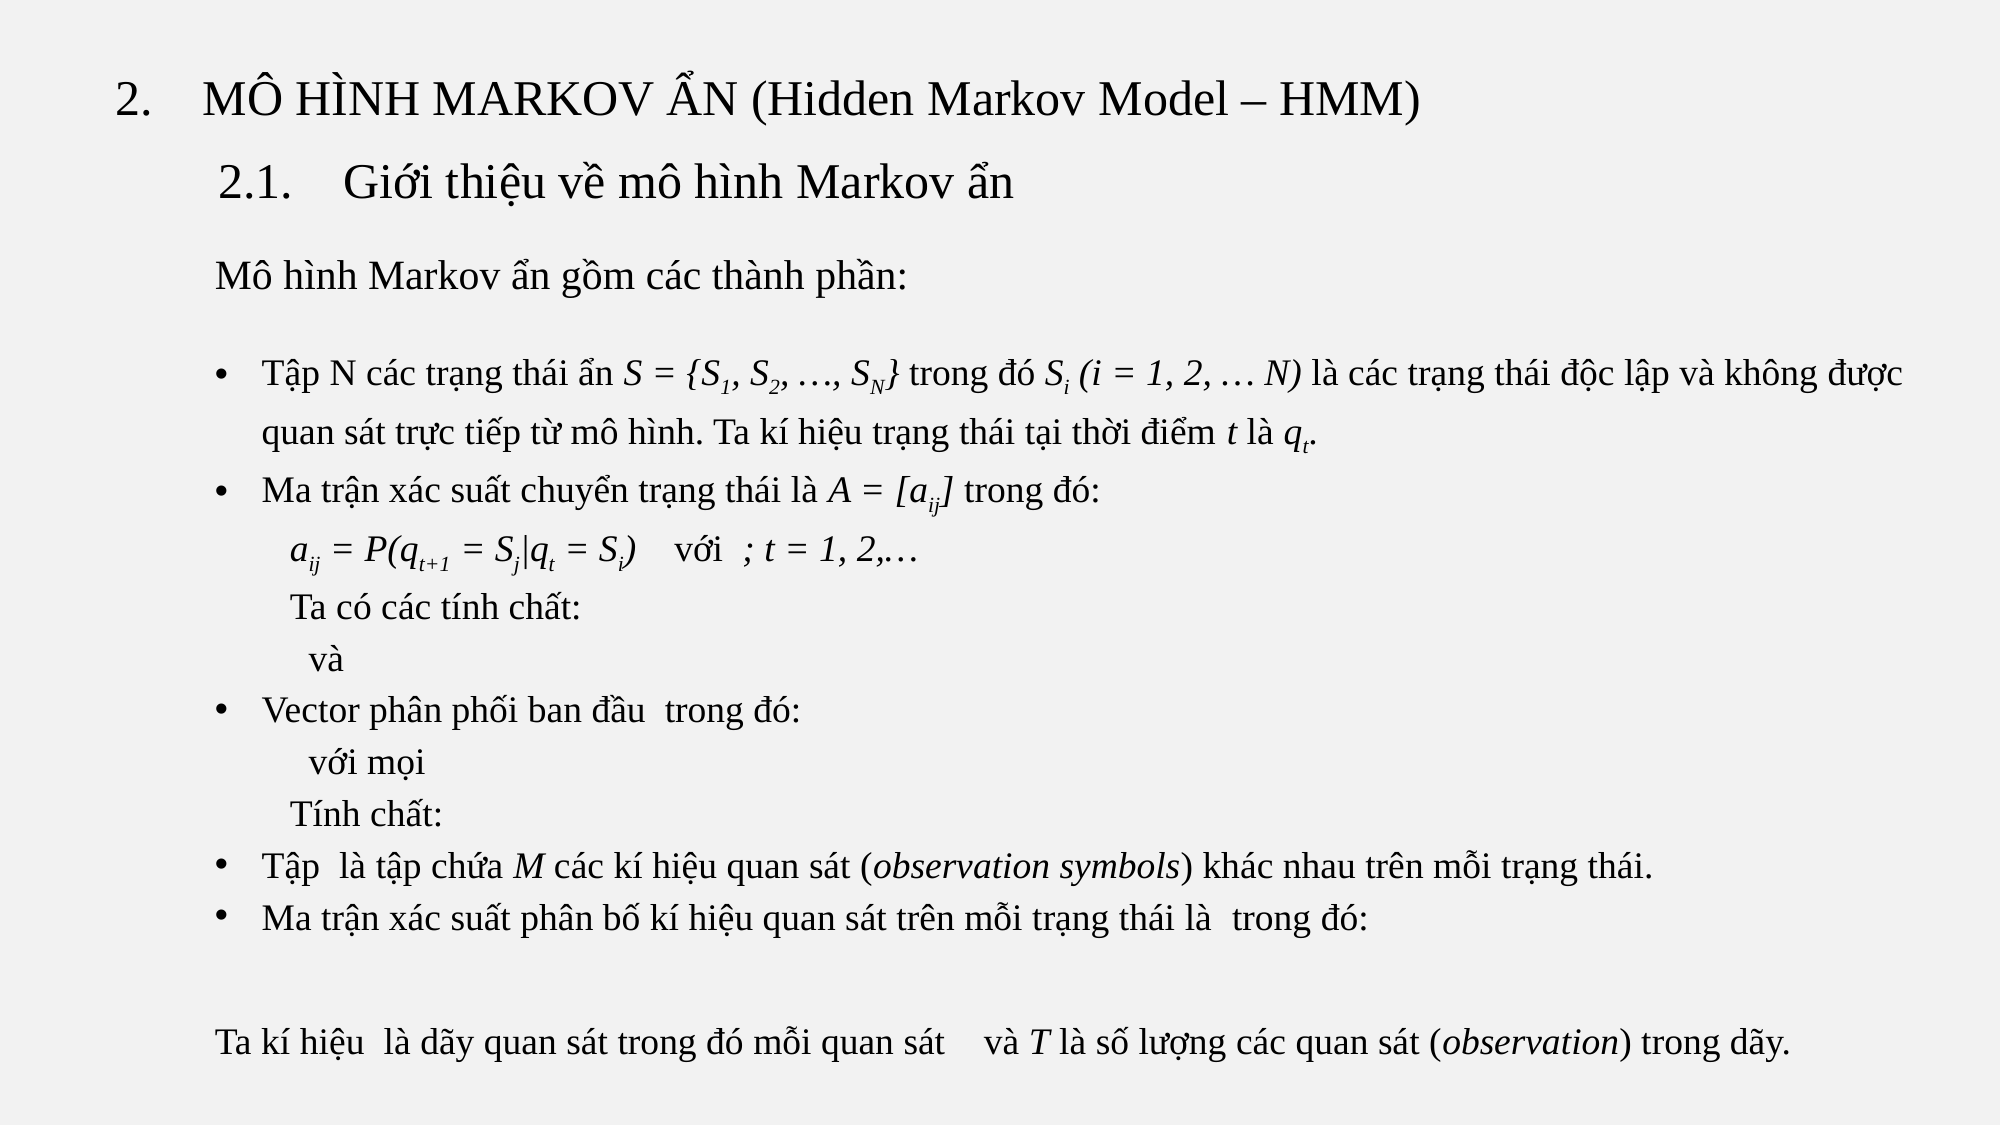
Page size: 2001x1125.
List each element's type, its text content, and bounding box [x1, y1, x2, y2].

text_box 2. MÔ HÌNH MARKOV ẨN (Hidden Markov Model – HMM) [100, 57, 1586, 223]
text_box Mô hình Markov ẩn gồm các thành phần: [199, 240, 1598, 506]
text_box [926, 506, 1077, 637]
text_box 2.1. Giới thiệu về mô hình Markov ẩn [203, 141, 1030, 216]
